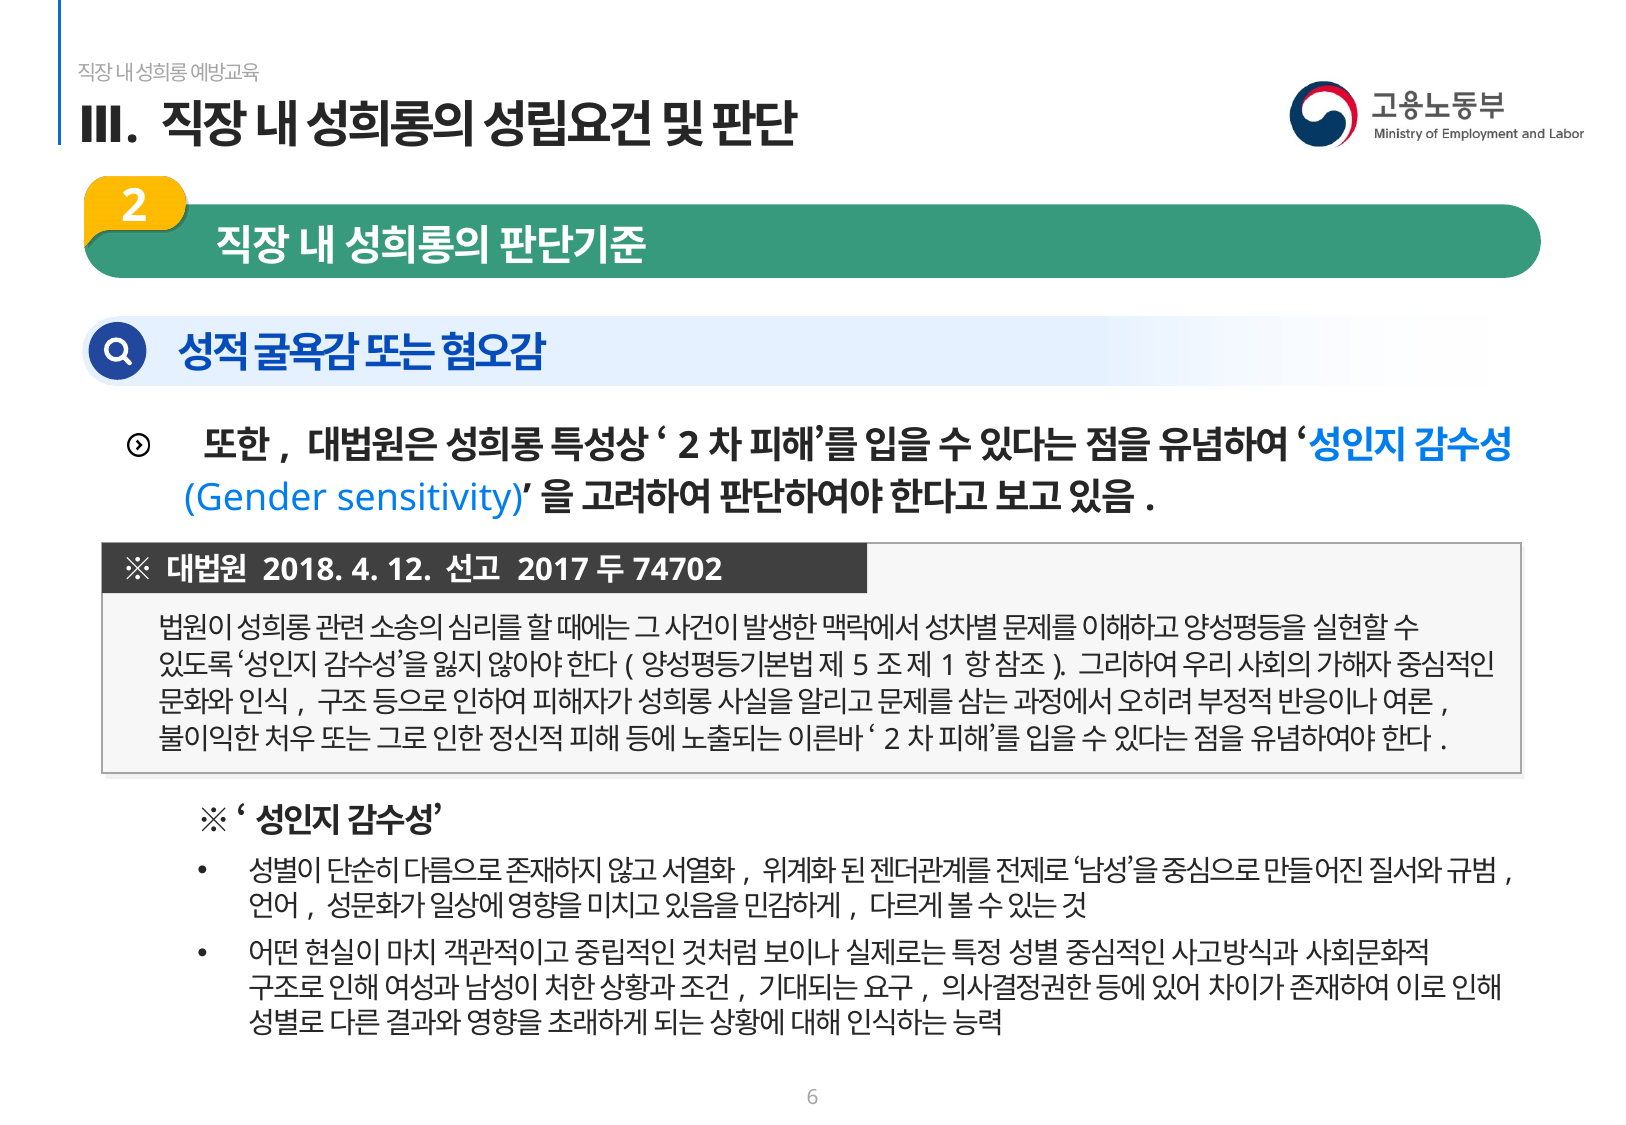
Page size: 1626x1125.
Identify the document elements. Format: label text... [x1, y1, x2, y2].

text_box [82, 316, 1521, 386]
list Ⅲ. 직장 내 성희롱의 성립요건 및 판단 [77, 99, 1246, 155]
picture [1260, 75, 1615, 153]
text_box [83, 175, 1541, 278]
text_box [127, 421, 1539, 519]
text_box ※ ‘성인지 감수성’ 성별이 단순히 다름으로 존재하지 않고 서열화, 위계화 된 젠더관계를 전제로 ‘남성’을 중심으로 만들어진 질서와 규범, 언어, 성문화가 일상에 영향을 미치고 있음을 민감하게, 다르게 볼 수 있는 것 어떤 현실이 마치 객관적이고 중립적인 것처럼 보이나 실제로는 특정 성별 중심적인 사고방식과 사회문화적 구조로 인해 여성과 남성이 처한 상황과 조건, 기대되는 요구, 의사결정권한 등에 있어 차이가 존재하여 이로 인해 성별로 다른 결과와 영향을 초래하게 되는 상황에 대해 인식하는 능력 [197, 799, 1513, 1040]
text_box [102, 542, 1527, 773]
list 직장 내 성희롱 예방교육 [77, 62, 1246, 86]
